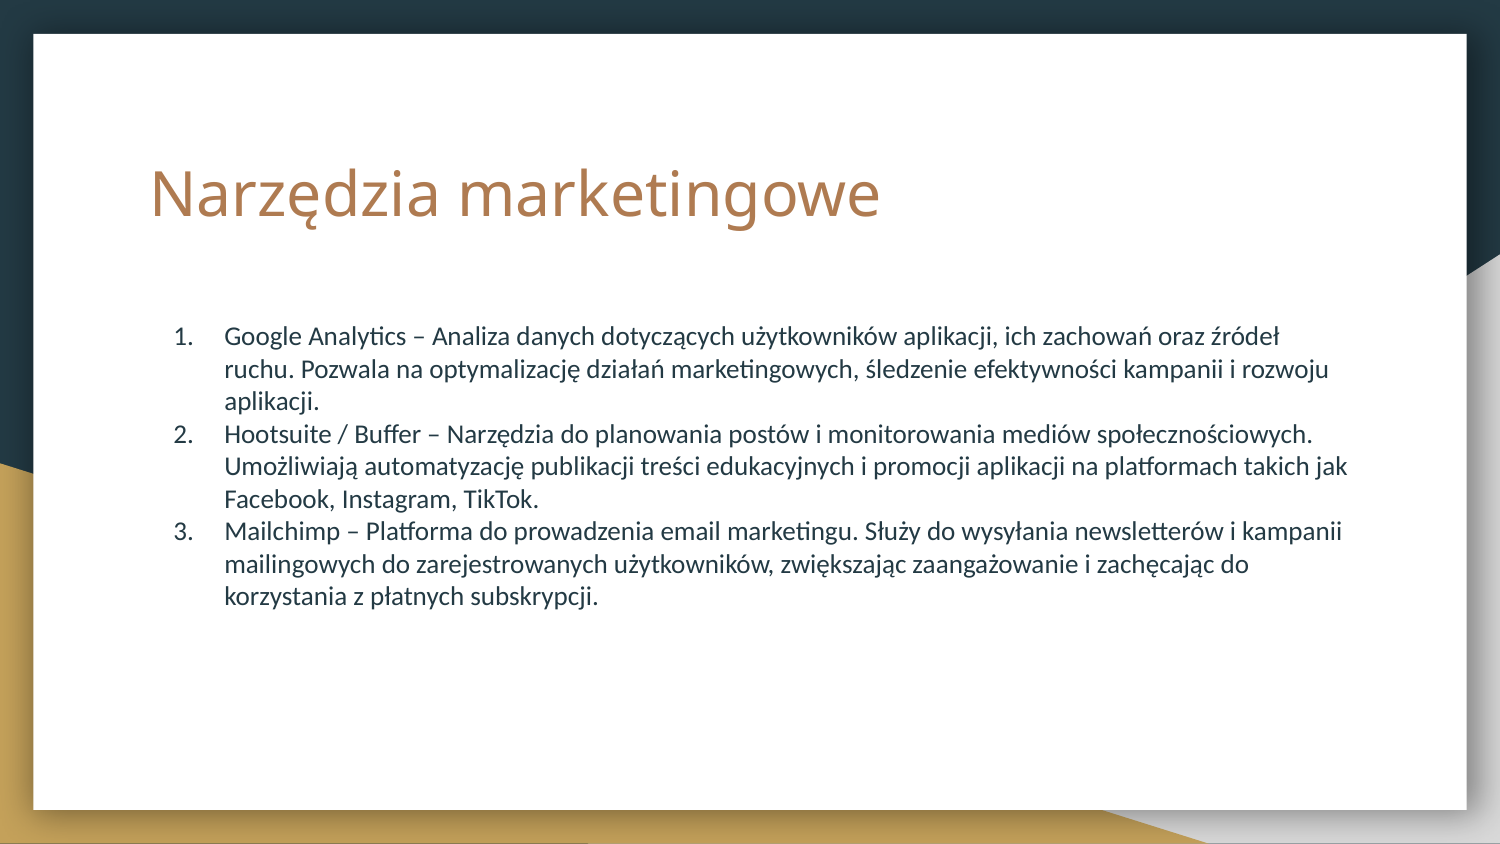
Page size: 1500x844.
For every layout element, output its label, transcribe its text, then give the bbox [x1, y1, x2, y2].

title Narzędzia marketingowe [134, 138, 1366, 296]
text_box Google Analytics – Analiza danych dotyczących użytkowników aplikacji, ich zachowań oraz źródeł ruchu. Pozwala na optymalizację działań marketingowych, śledzenie efektywności kampanii i rozwoju aplikacji. Hootsuite / Buffer – Narzędzia do planowania postów i monitorowania mediów społecznościowych. Umożliwiają automatyzację publikacji treści edukacyjnych i promocji aplikacji na platformach takich jak Facebook, Instagram, TikTok. Mailchimp – Platforma do prowadzenia email marketingu. Służy do wysyłania newsletterów i kampanii mailingowych do zarejestrowanych użytkowników, zwiększając zaangażowanie i zachęcając do korzystania z płatnych subskrypcji. [134, 303, 1366, 713]
